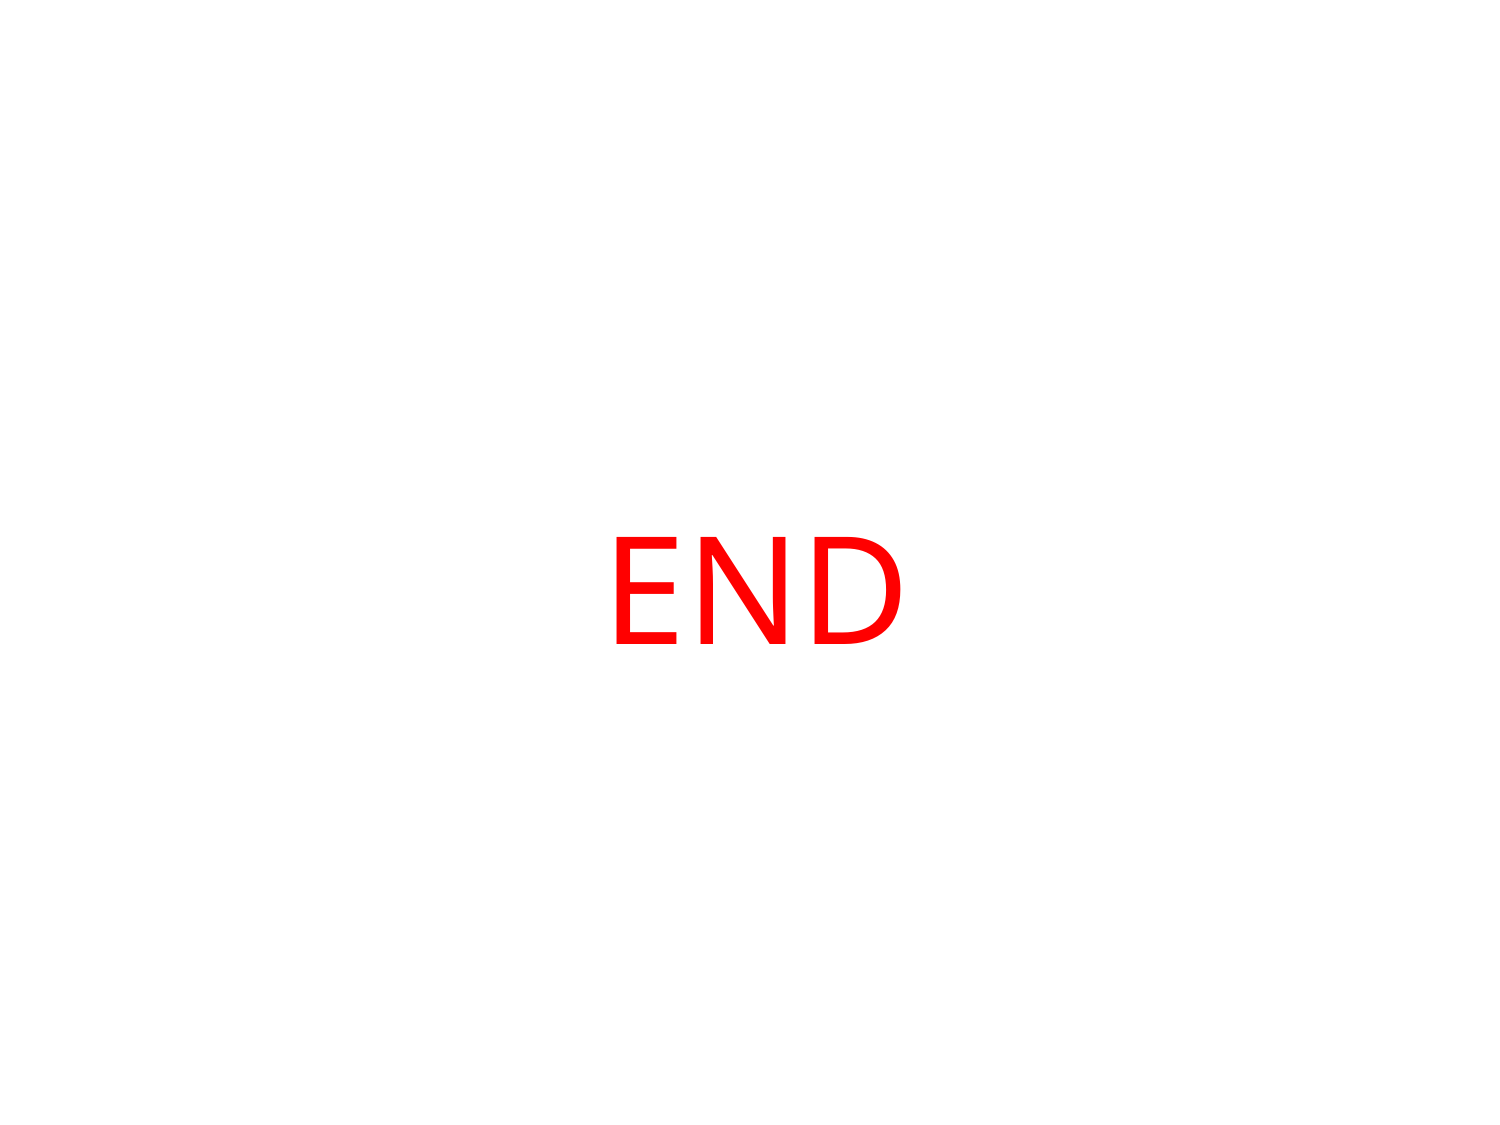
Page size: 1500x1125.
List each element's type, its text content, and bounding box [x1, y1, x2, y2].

text_box END [324, 487, 1188, 683]
